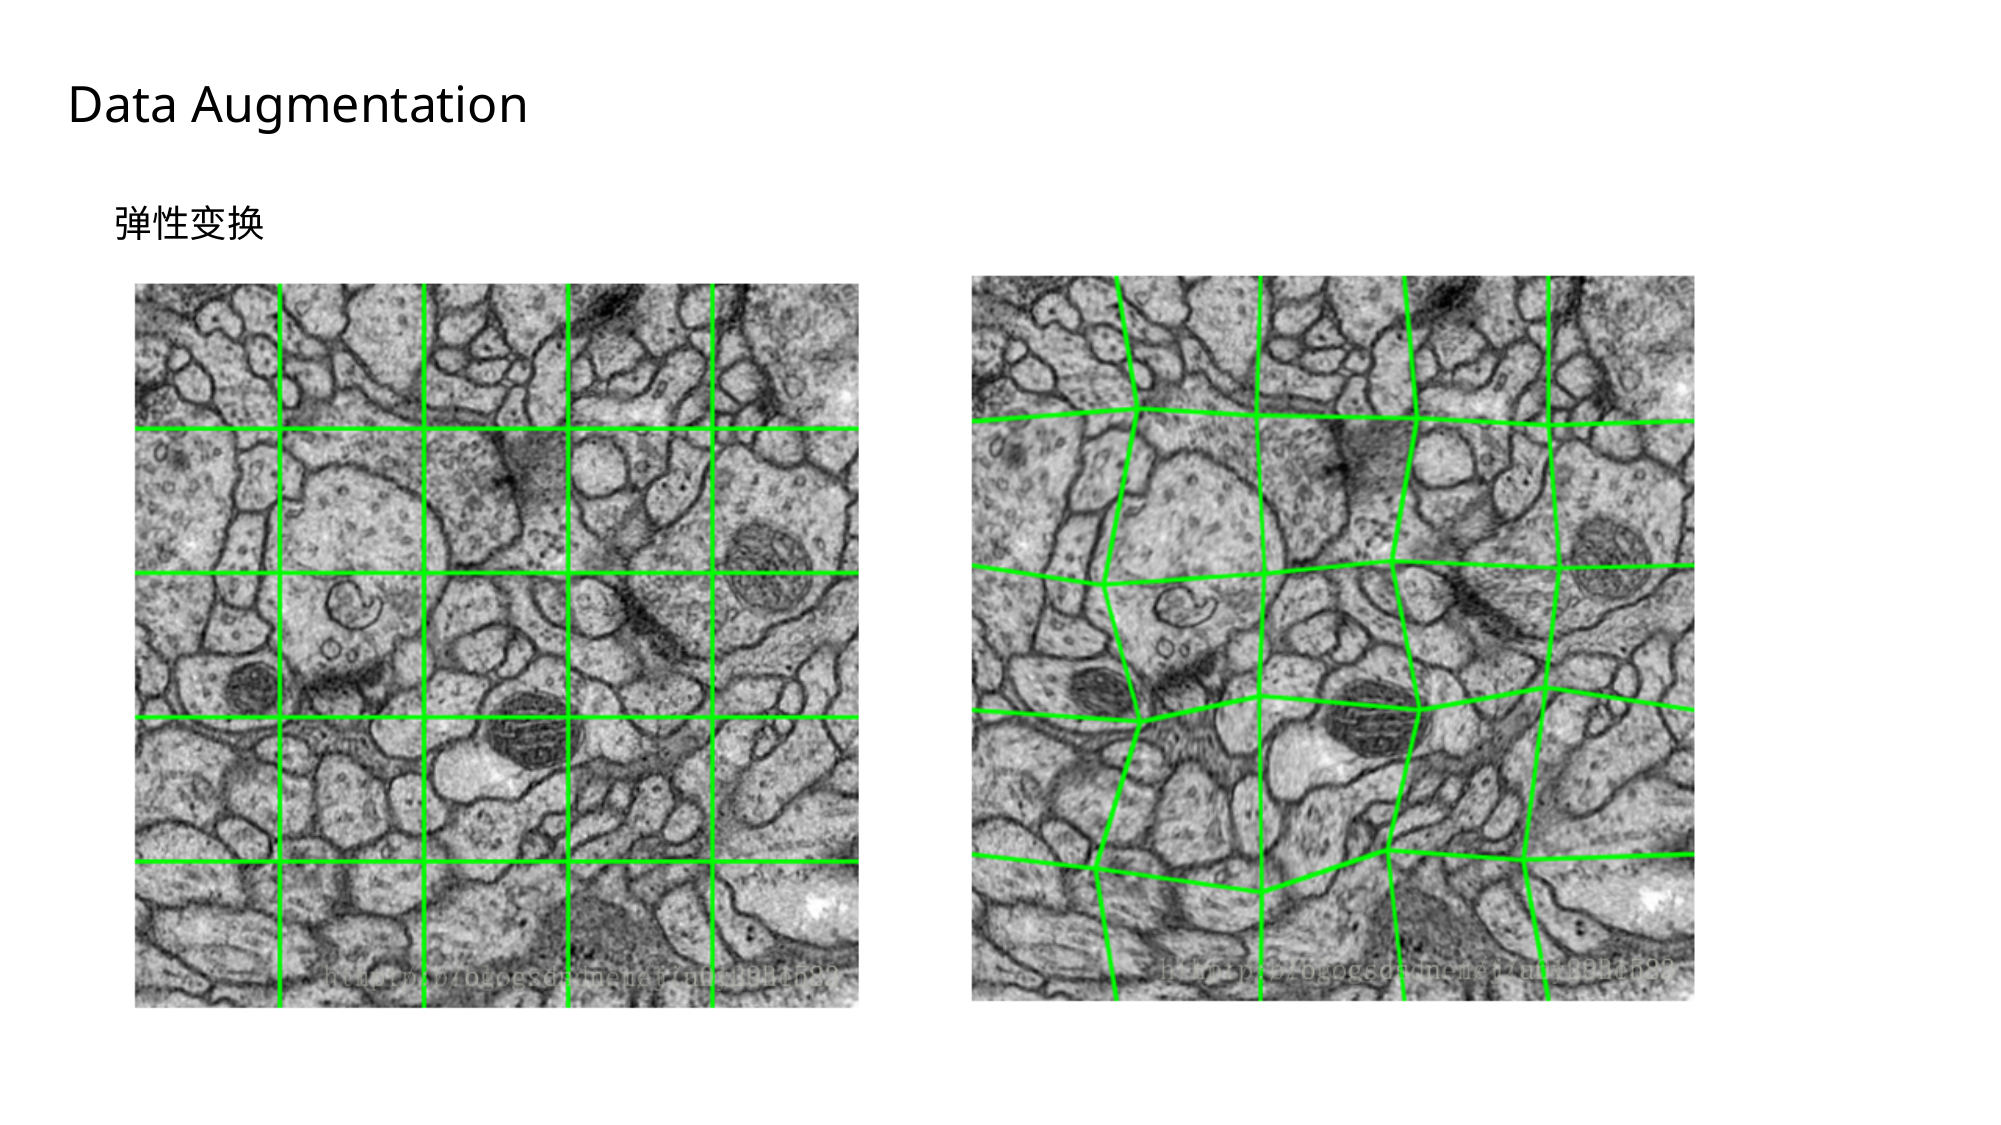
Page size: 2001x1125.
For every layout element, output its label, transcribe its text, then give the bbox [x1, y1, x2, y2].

text_box Data Augmentation [53, 64, 545, 140]
picture [129, 273, 870, 1017]
picture [969, 273, 1701, 1006]
text_box 弹性变换 [99, 192, 318, 253]
